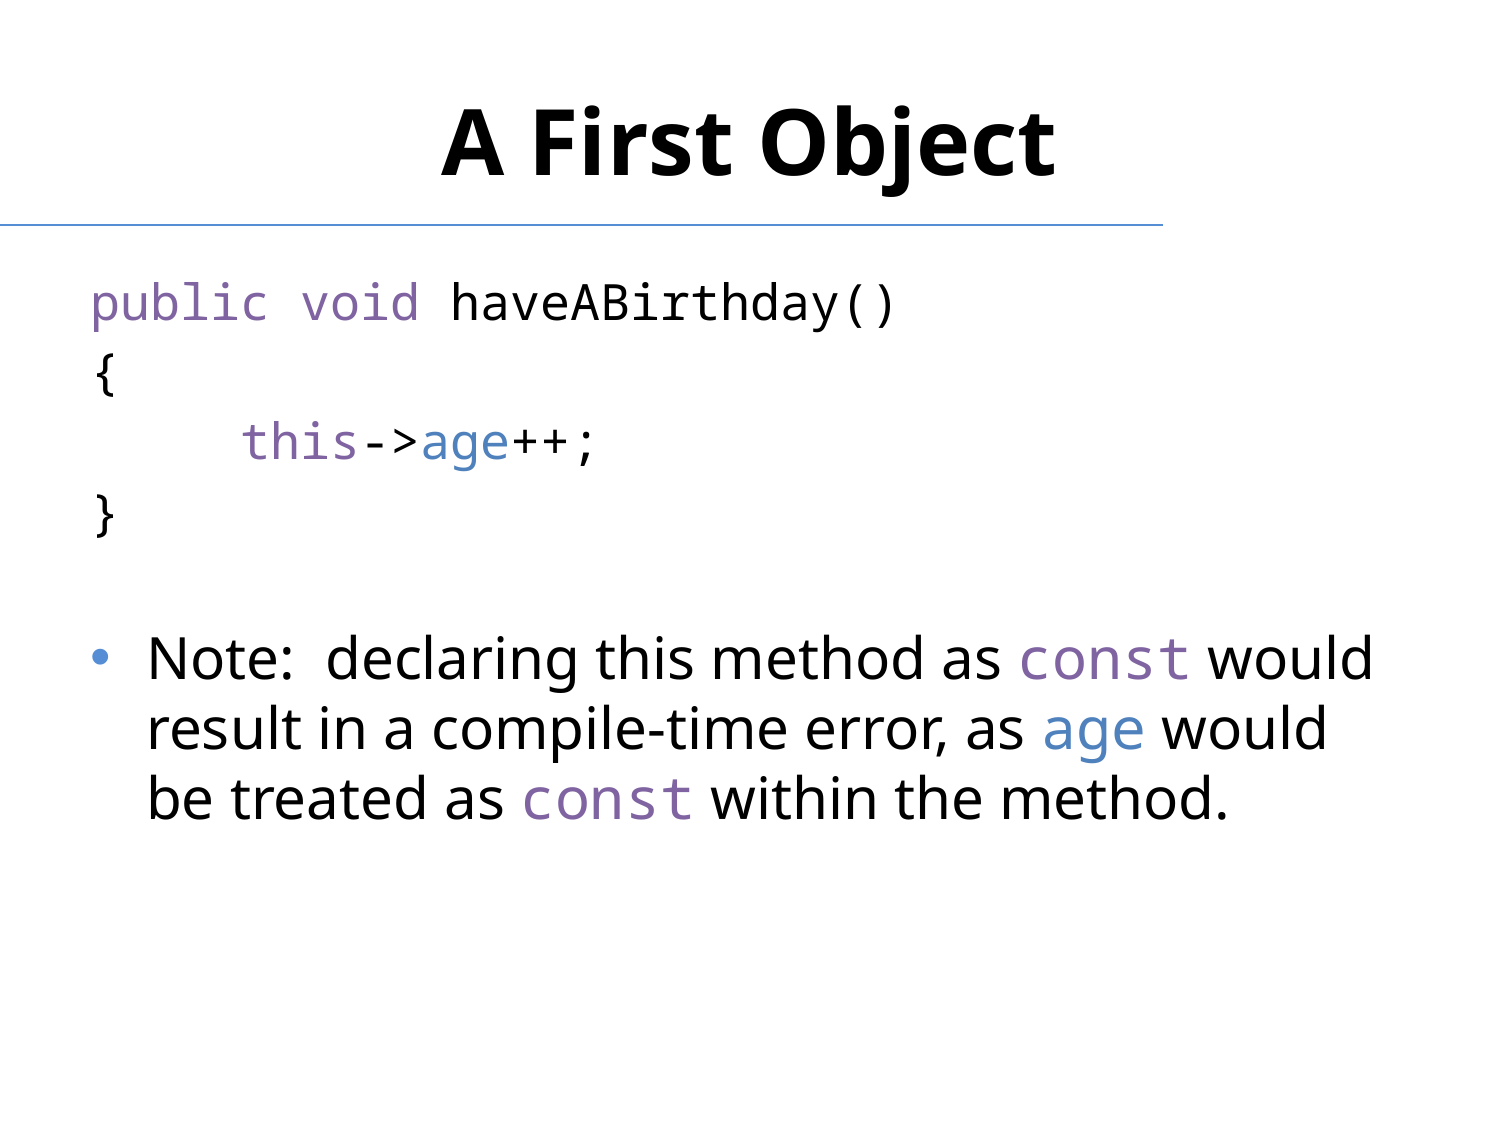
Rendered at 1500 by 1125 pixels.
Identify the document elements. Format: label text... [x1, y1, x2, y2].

title A First Object [75, 45, 1425, 233]
list public void haveABirthday() { this->age++; } Note: declaring this method as const would result in a compile-time error, as age would be treated as const within the method. [75, 262, 1425, 1005]
